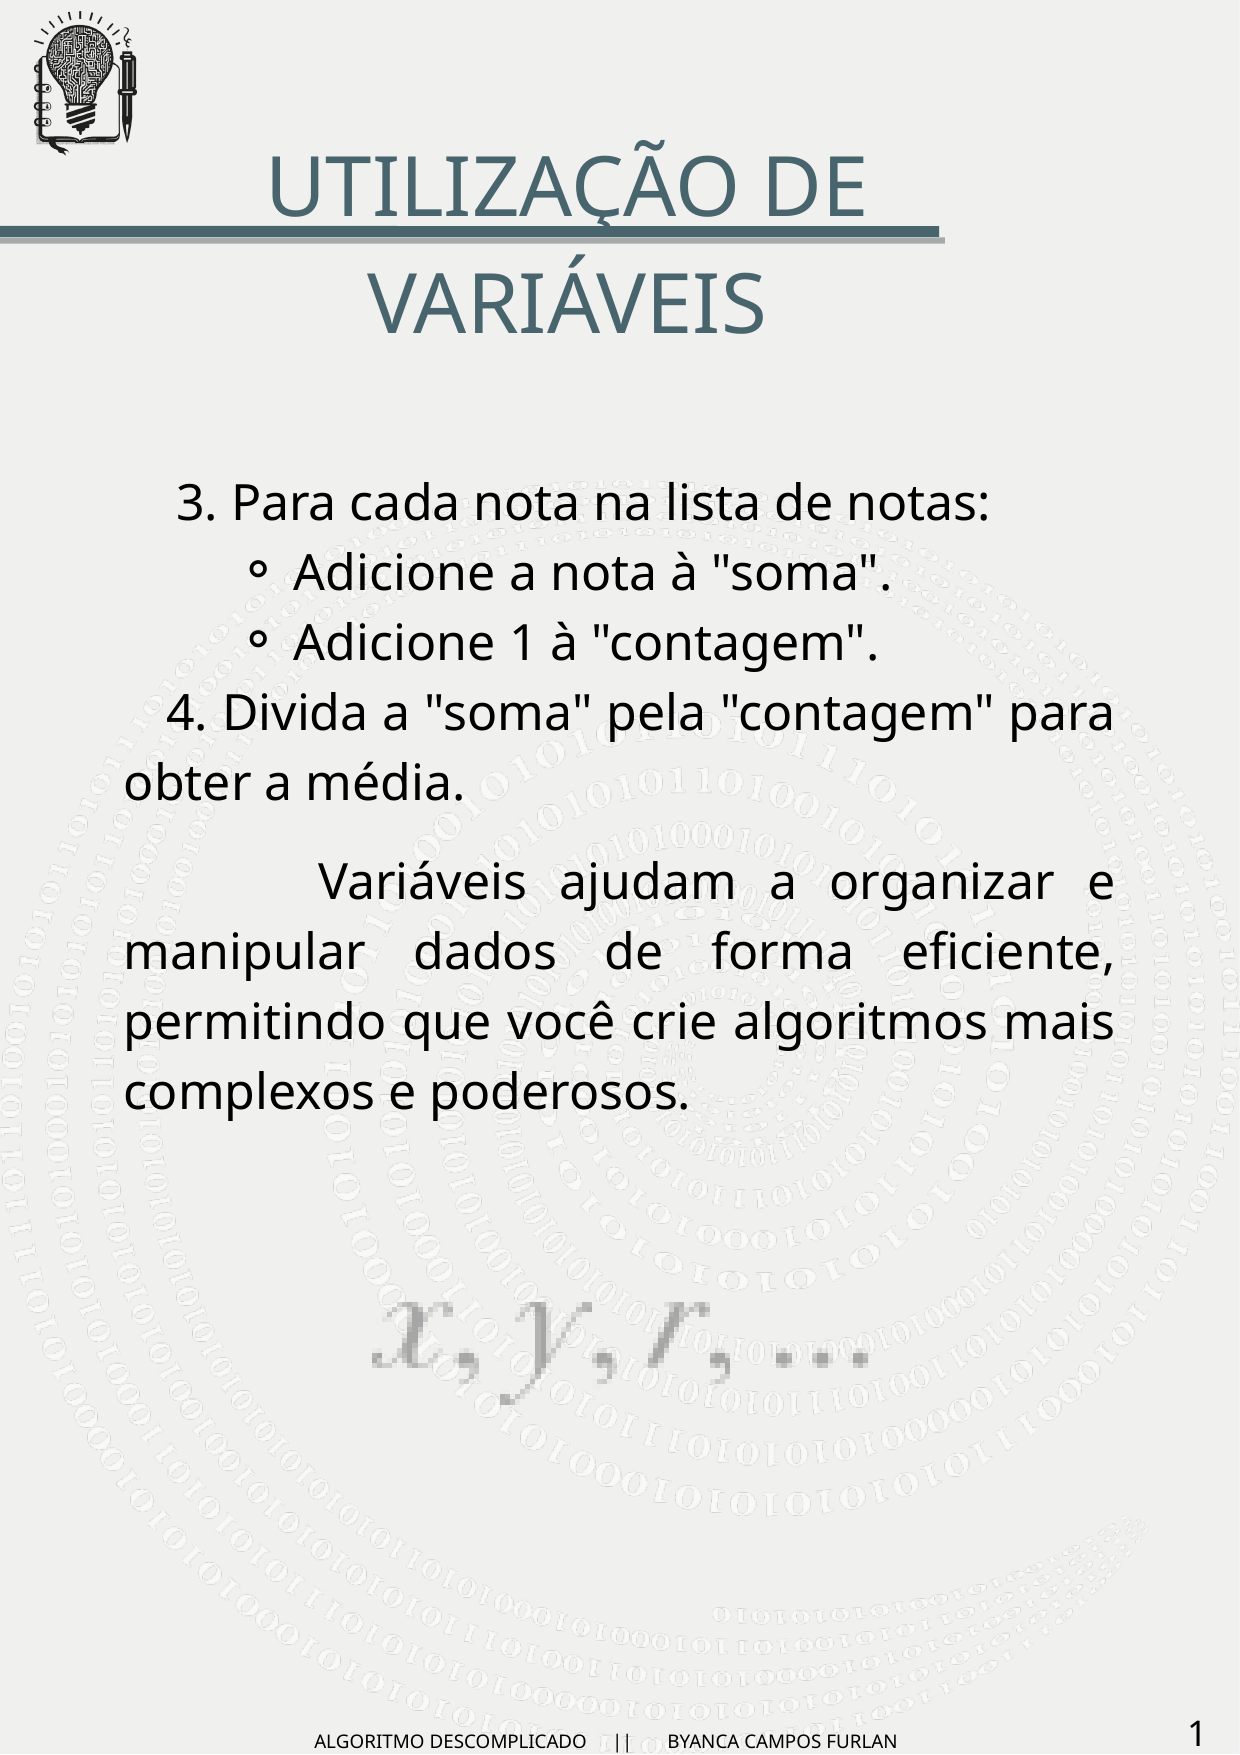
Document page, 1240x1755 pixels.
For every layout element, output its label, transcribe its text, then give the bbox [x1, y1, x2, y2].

text_box UTILIZAÇÃO DE VARIÁVEIS [202, 116, 933, 231]
text_box 12 [1180, 1704, 1214, 1755]
text_box UTILIZAÇÃO DE VARIÁVEIS [202, 232, 933, 240]
text_box ALGORITMO DESCOMPLICADO || BYANCA CAMPOS FURLAN [32, 1726, 1180, 1753]
text_box UTILIZAÇÃO DE VARIÁVEIS [202, 241, 933, 350]
text_box [0, 480, 1240, 1754]
text_box [0, 0, 165, 165]
text_box 3. Para cada nota na lista de notas: Adicione a nota à "soma". Adicione 1 à "contagem". 4. Divida a "soma" pela "contagem" para obter a média. Variáveis ajudam a organizar e manipular dados de forma eficiente, permitindo que você crie algoritmos mais complexos e poderosos. [123, 390, 1117, 1190]
text_box [371, 1302, 869, 1405]
